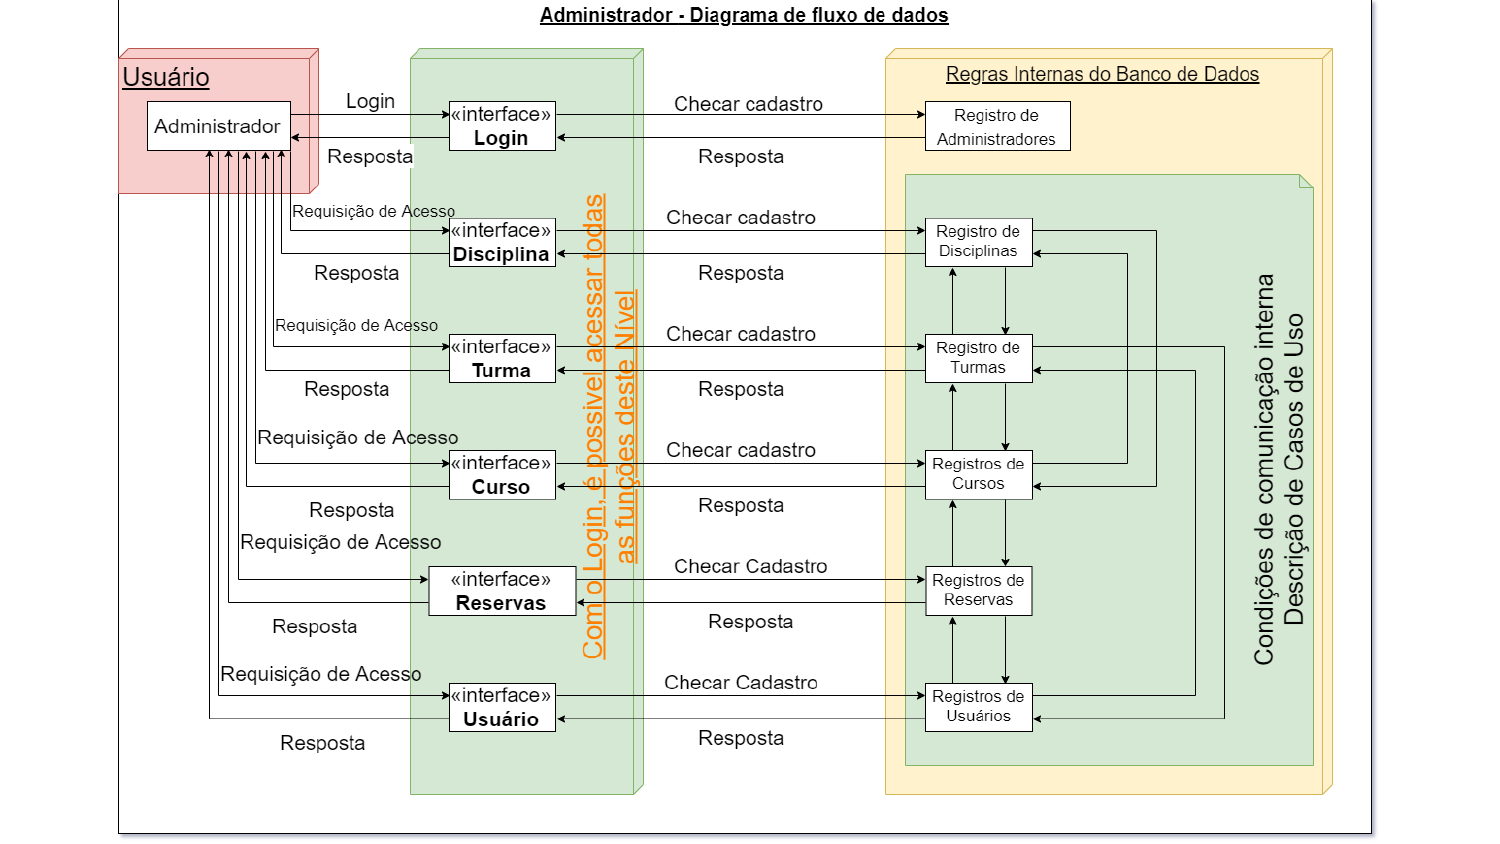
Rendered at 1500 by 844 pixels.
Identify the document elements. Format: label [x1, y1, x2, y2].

picture [118, 0, 1382, 844]
